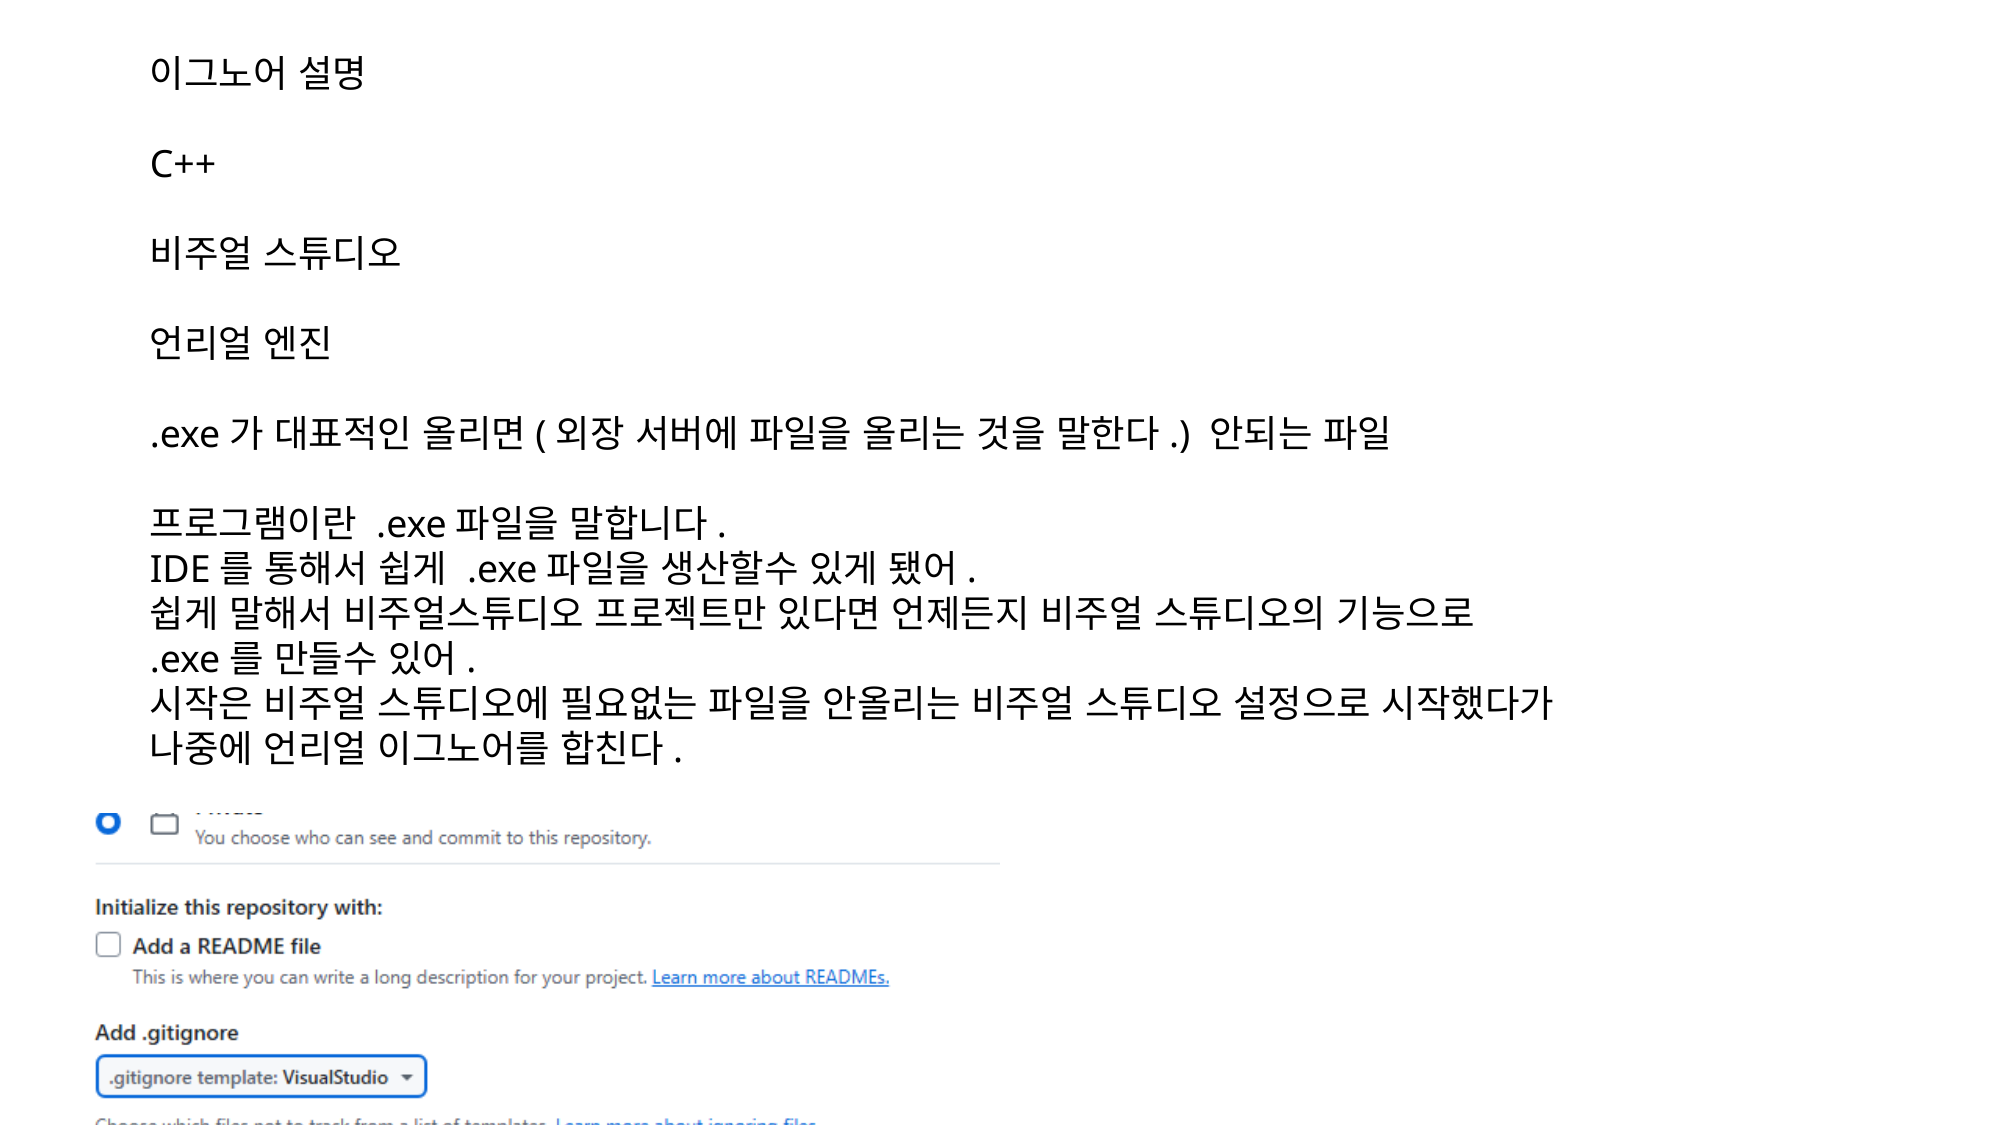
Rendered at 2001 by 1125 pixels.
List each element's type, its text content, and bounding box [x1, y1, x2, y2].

picture [57, 813, 1001, 1125]
text_box 이그노어 설명 C++ 비주얼 스튜디오 언리얼 엔진 .exe가 대표적인 올리면(외장 서버에 파일을 올리는 것을 말한다.) 안되는 파일 프로그램이란 .exe파일을 말합니다. IDE를 통해서 쉽게 .exe파일을 생산할수 있게 됐어. 쉽게 말해서 비주얼스튜디오 프로젝트만 있다면 언제든지 비주얼 스튜디오의 기능으로 .exe를 만들수 있어. 시작은 비주얼 스튜디오에 필요없는 파일을 안올리는 비주얼 스튜디오 설정으로 시작했다가 나중에 언리얼 이그노어를 합친다. [134, 42, 1571, 778]
